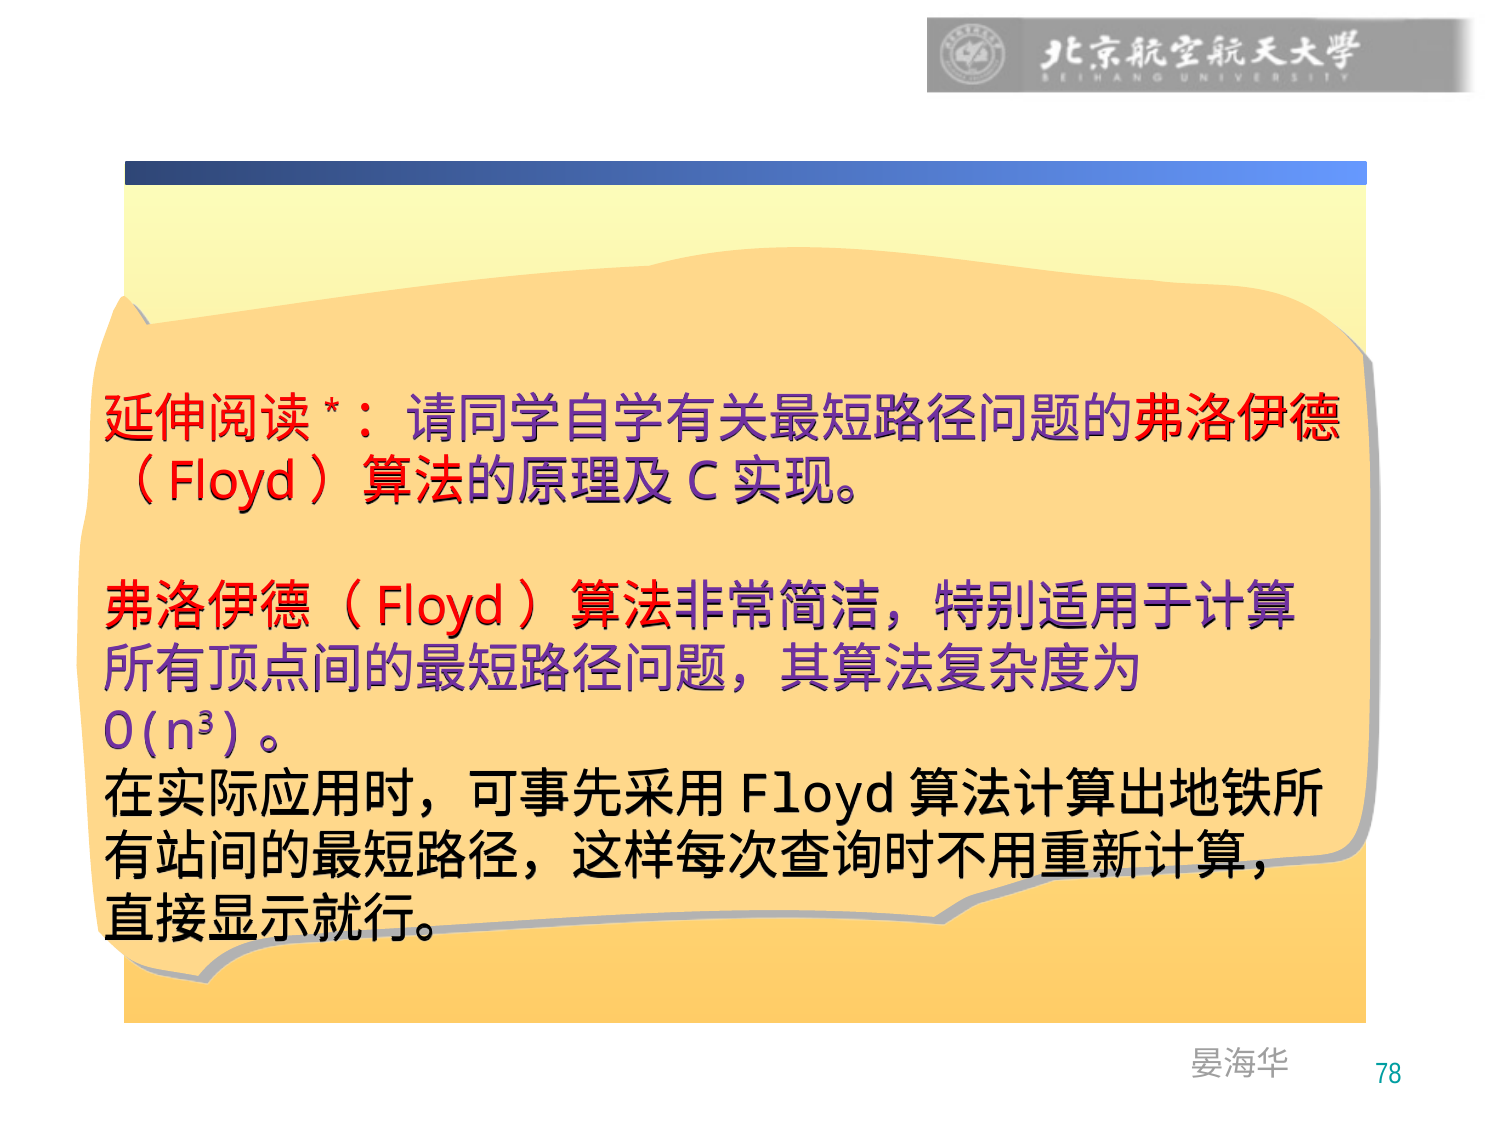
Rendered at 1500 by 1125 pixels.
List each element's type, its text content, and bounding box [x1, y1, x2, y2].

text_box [76, 219, 1375, 977]
slide_number 78 [1103, 1021, 1417, 1098]
picture [927, 0, 1500, 102]
